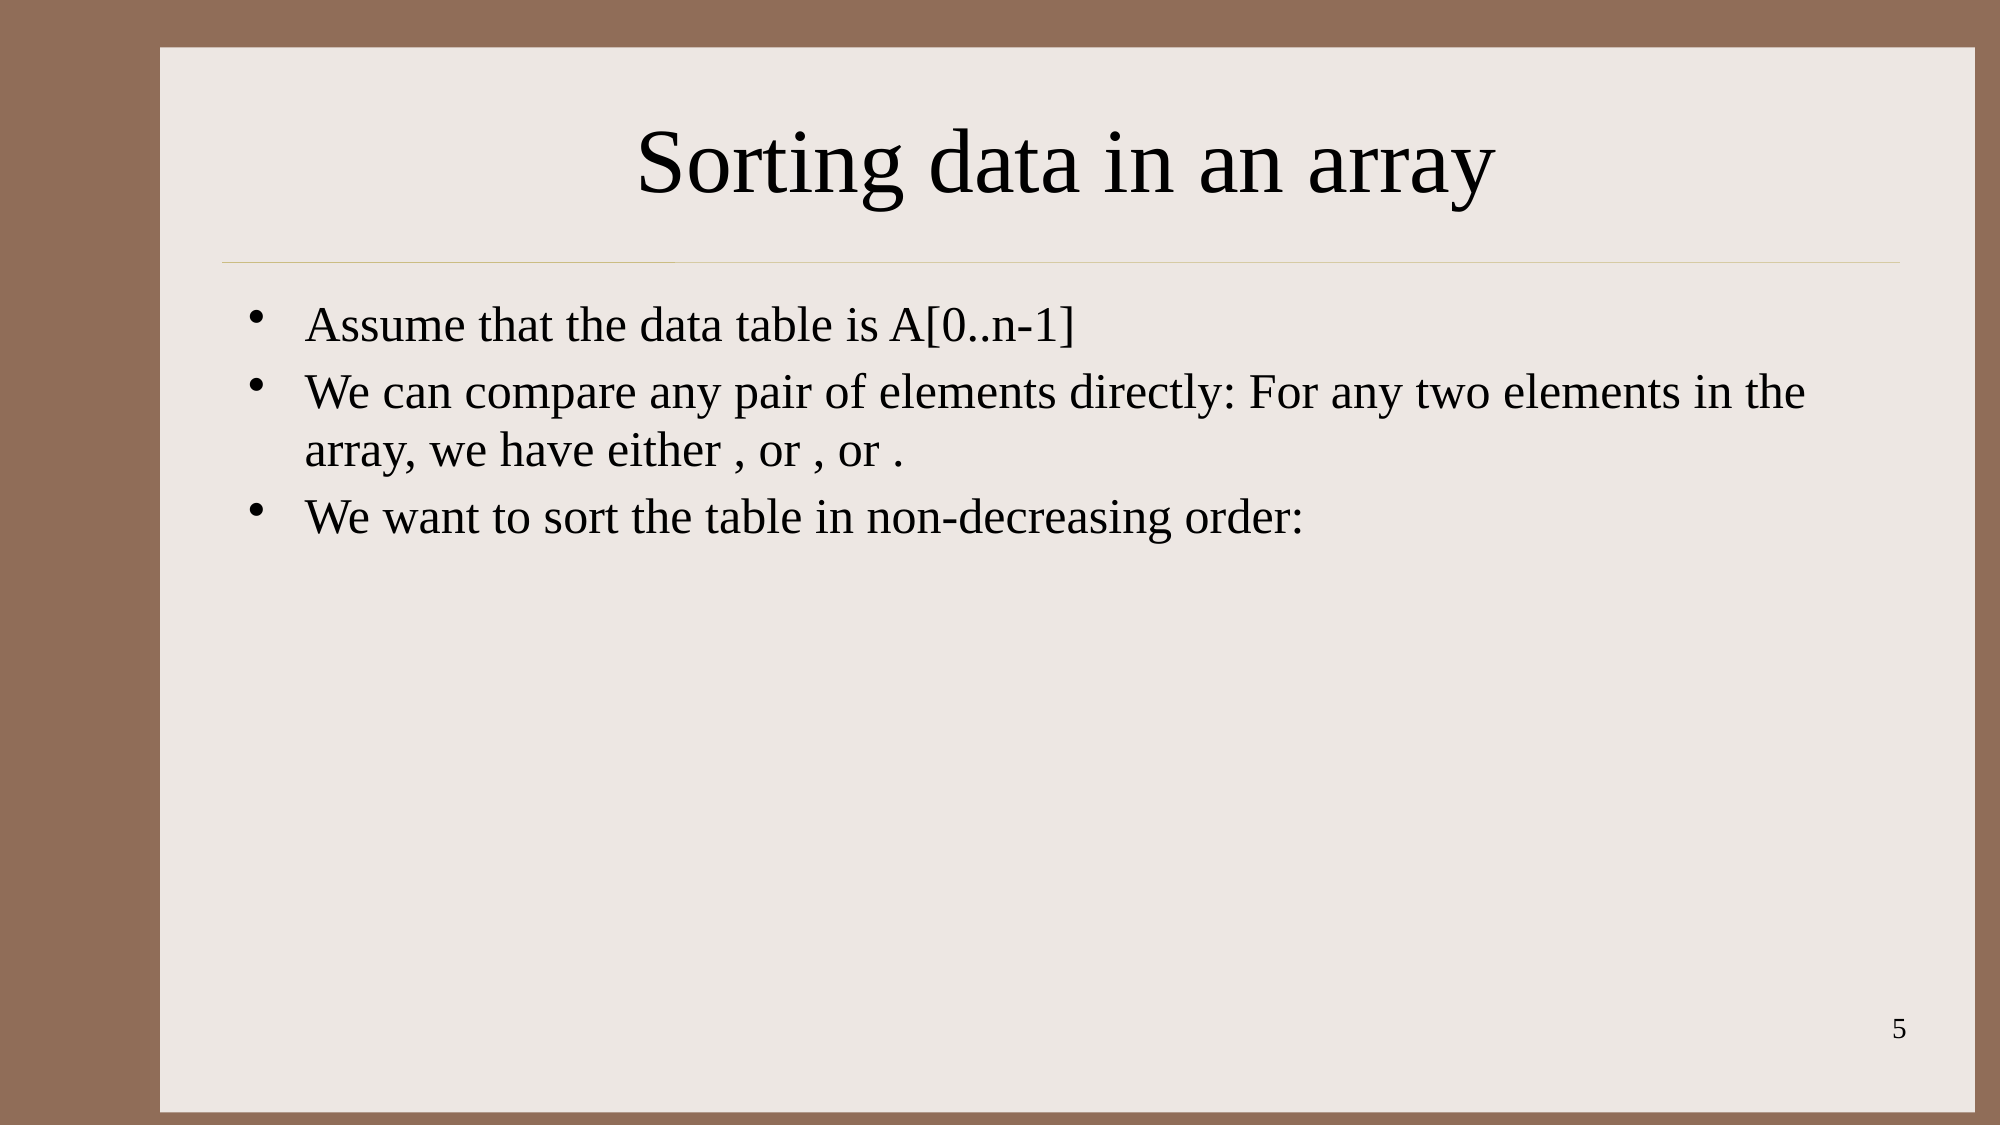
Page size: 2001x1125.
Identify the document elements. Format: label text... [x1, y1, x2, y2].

title Sorting data in an array [233, 62, 1900, 250]
slide_number 5 [1505, 1001, 1922, 1077]
